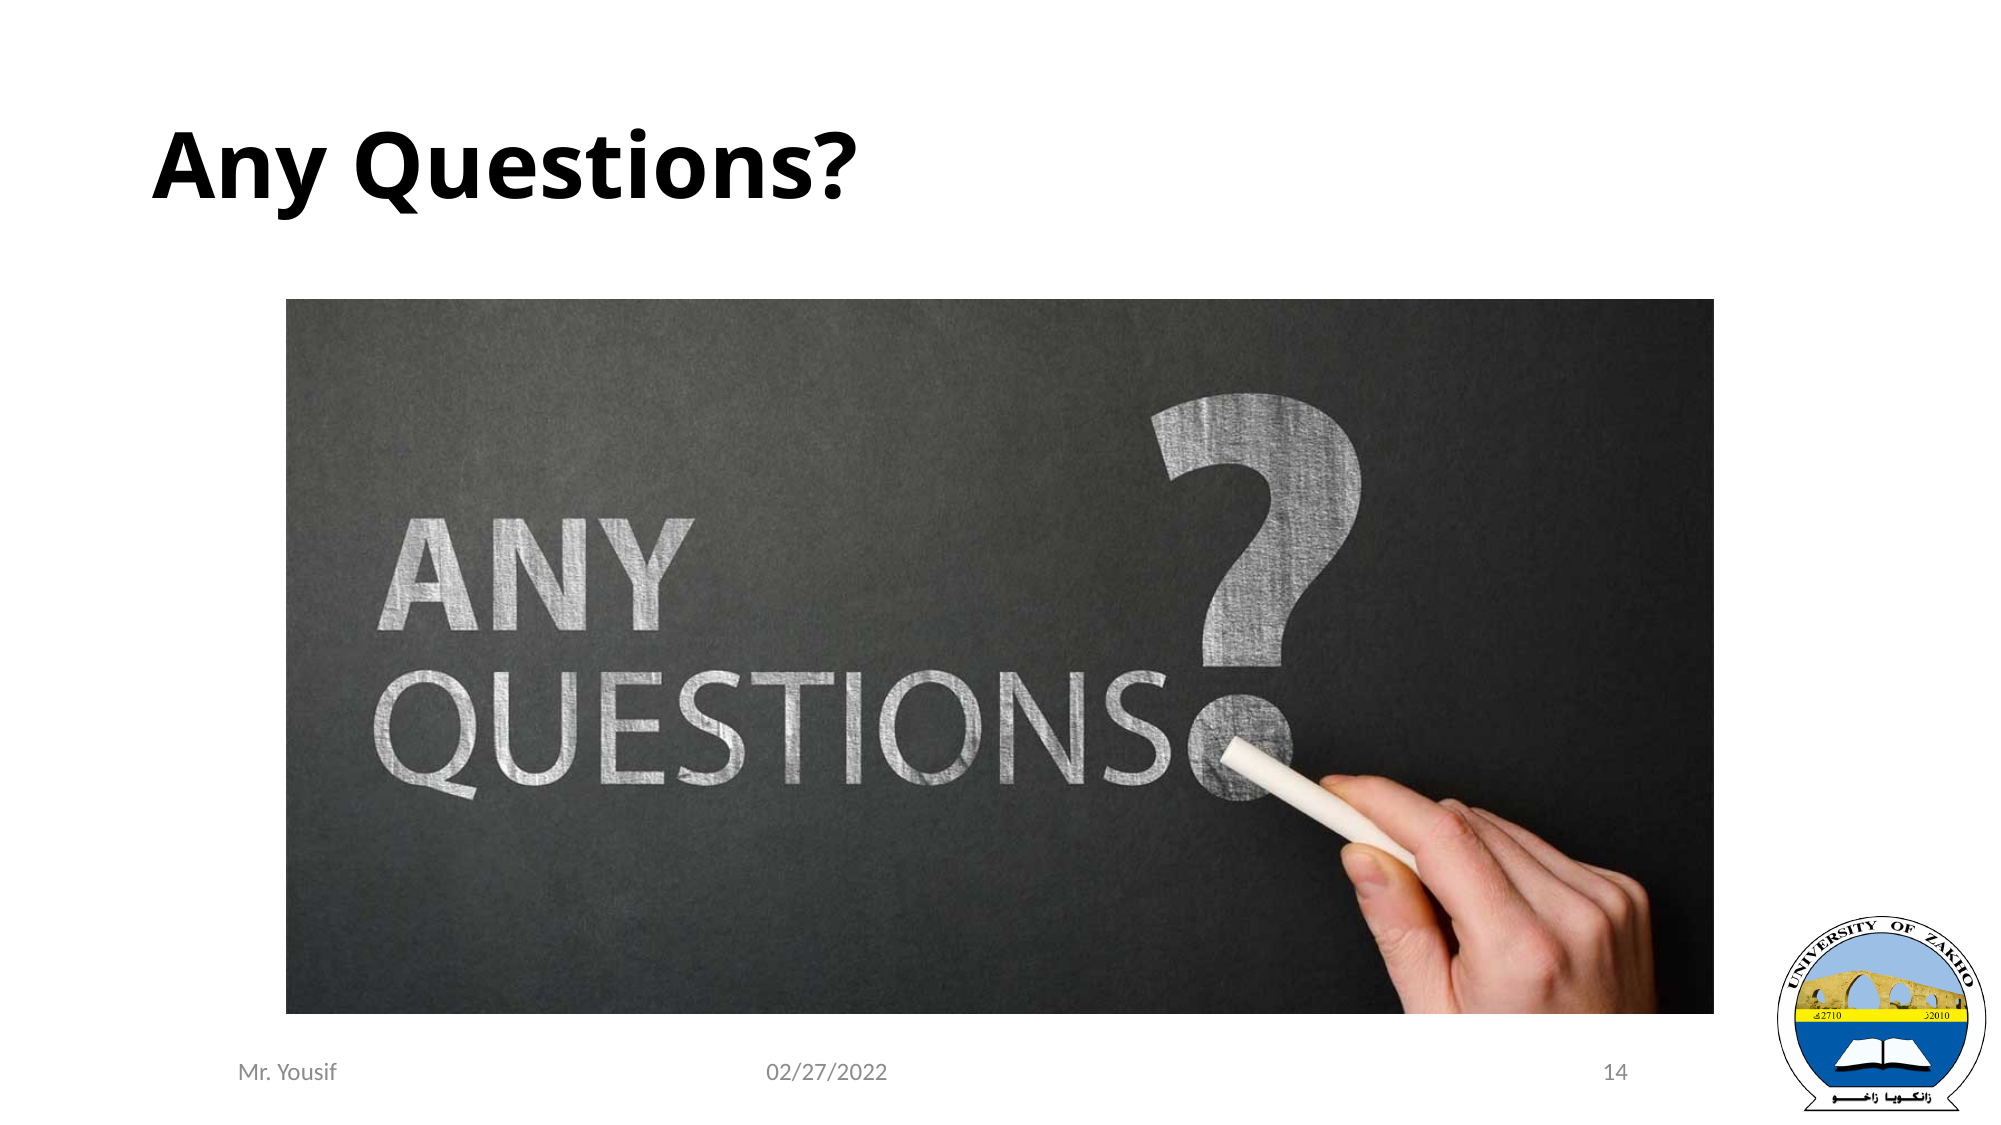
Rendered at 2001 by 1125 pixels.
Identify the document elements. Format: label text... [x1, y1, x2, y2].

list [286, 299, 1714, 1014]
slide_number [751, 1040, 1021, 1101]
title Any Questions? [137, 59, 1863, 278]
slide_number 14 [1193, 1040, 1644, 1101]
picture [1776, 915, 1987, 1112]
footer Mr. Yousif [137, 1040, 438, 1101]
